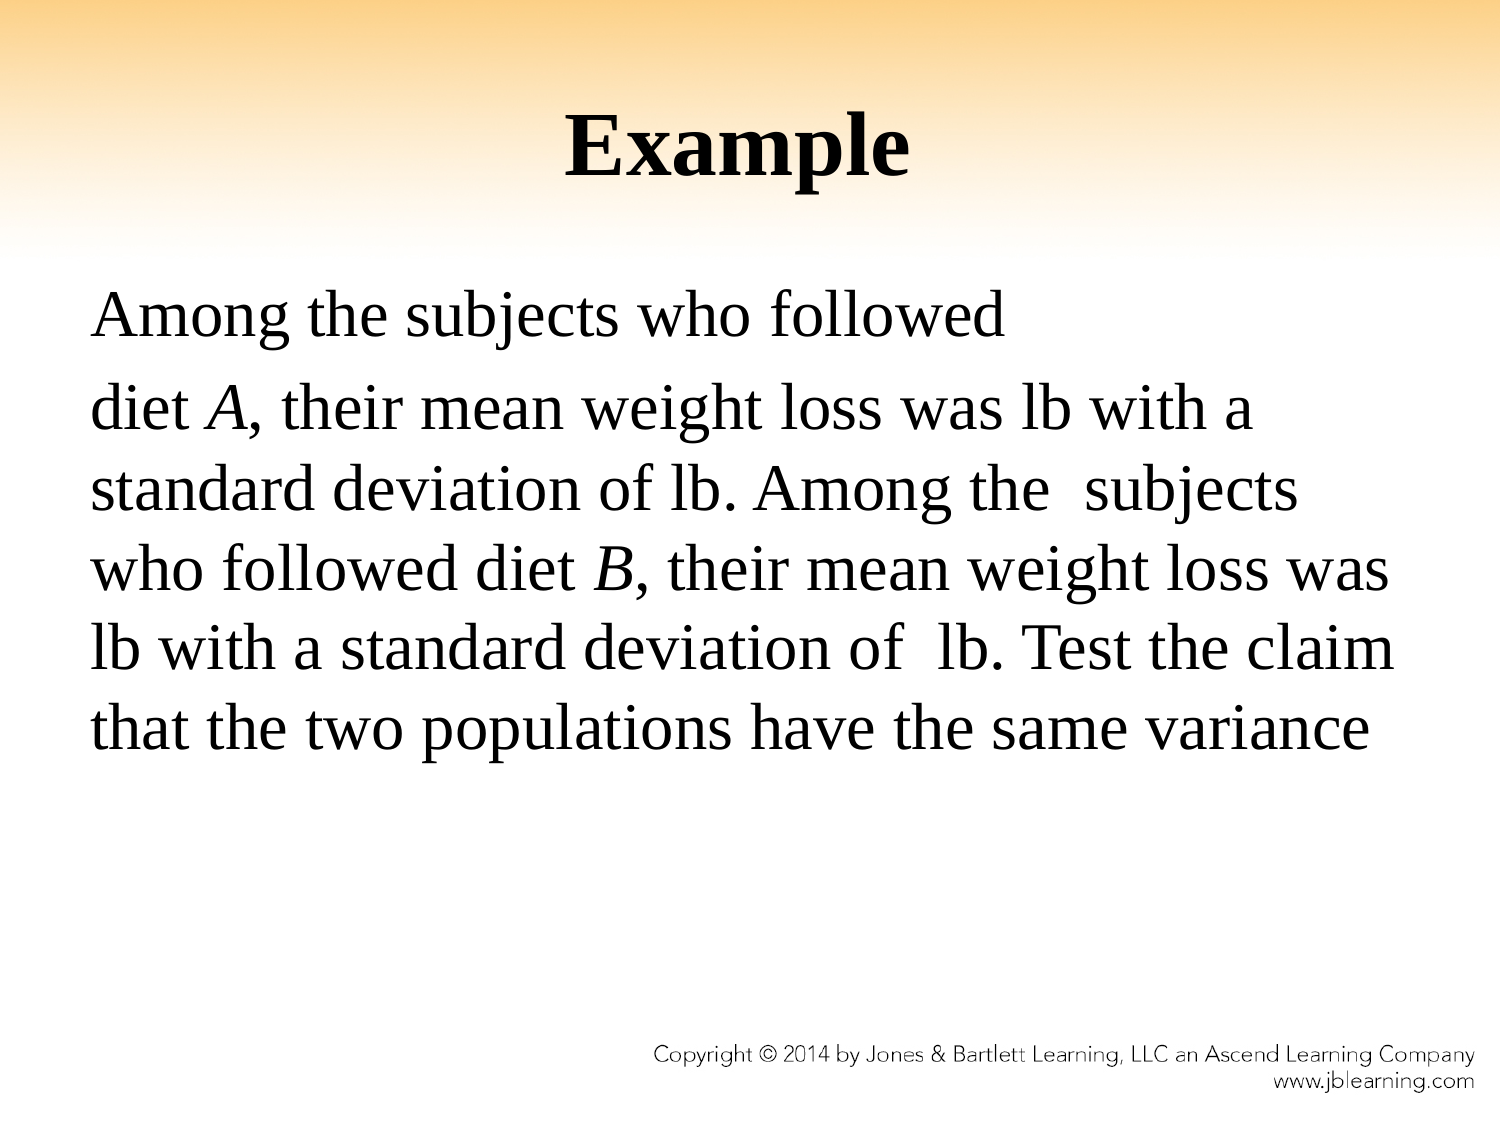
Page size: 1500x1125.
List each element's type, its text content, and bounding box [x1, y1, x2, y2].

title Example [75, 45, 1425, 233]
picture [0, 0, 1500, 1125]
